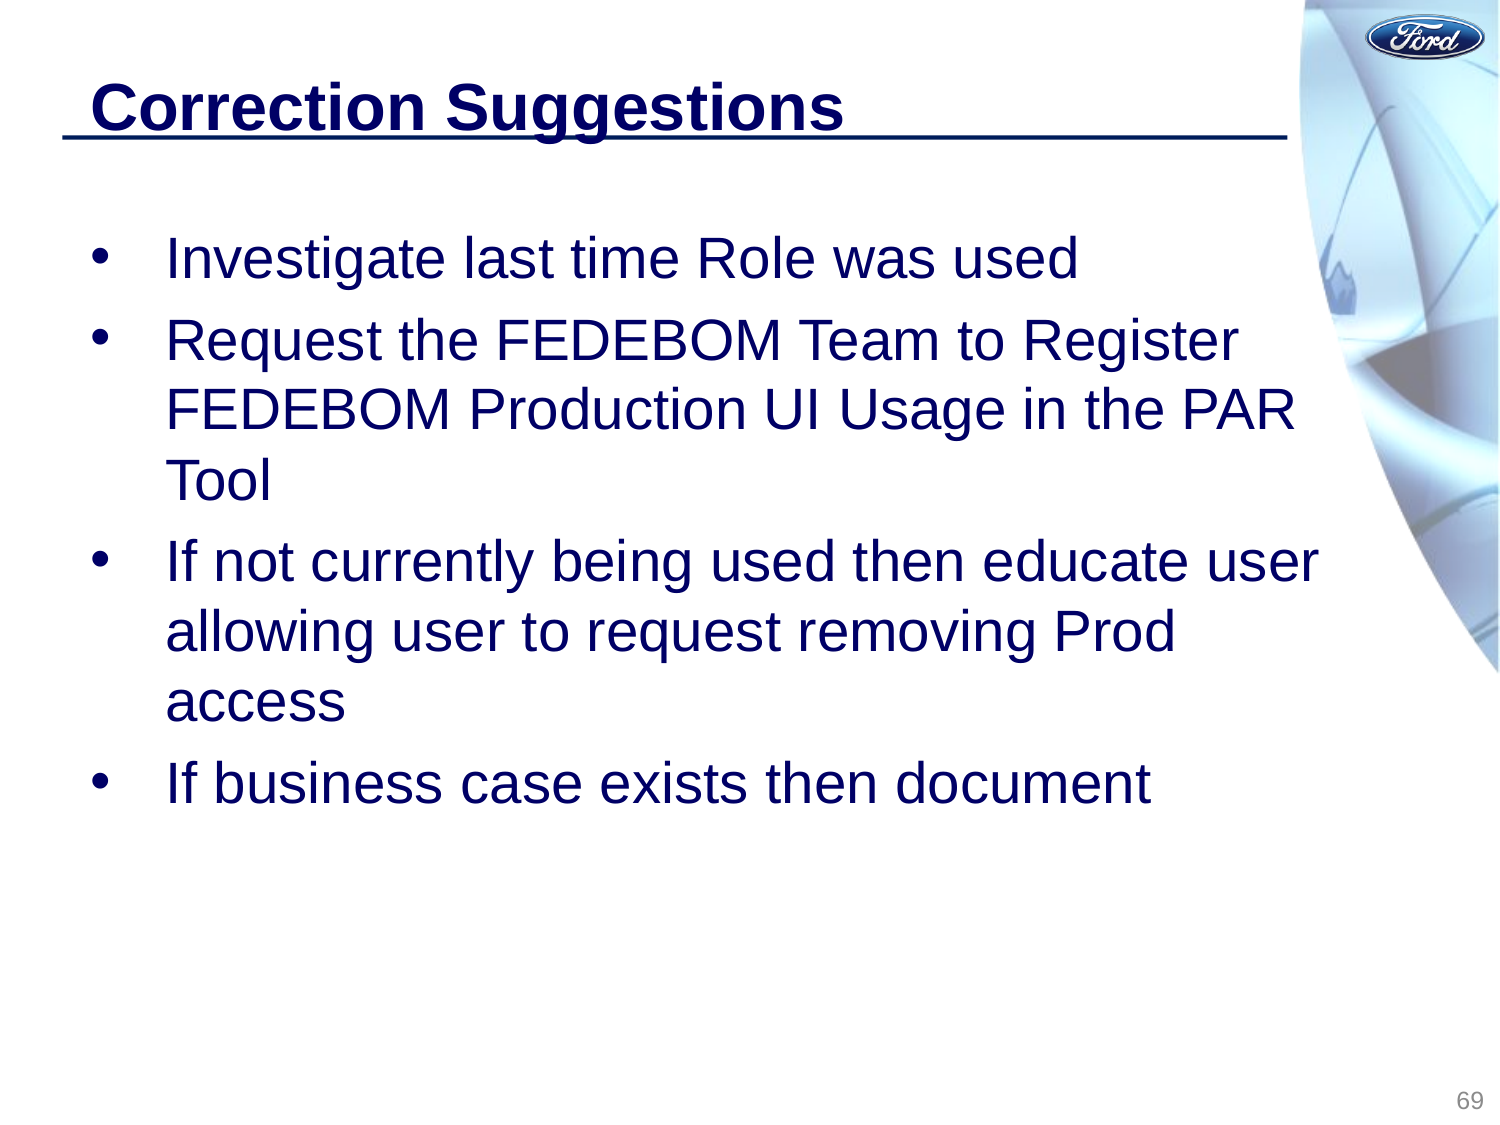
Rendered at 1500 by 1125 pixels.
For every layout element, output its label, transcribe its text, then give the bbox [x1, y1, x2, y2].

text_box FEDEBOM IT Team (list from Jonah) [1299, 0, 1500, 675]
slide_number 69 [1149, 1074, 1500, 1125]
title Correction Suggestions [75, 45, 1275, 163]
picture [1350, 0, 1500, 75]
list Investigate last time Role was used Request the FEDEBOM Team to Register FEDEBOM Production UI Usage in the PAR Tool If not currently being used then educate user allowing user to request removing Prod access If business case exists then document [75, 212, 1388, 988]
